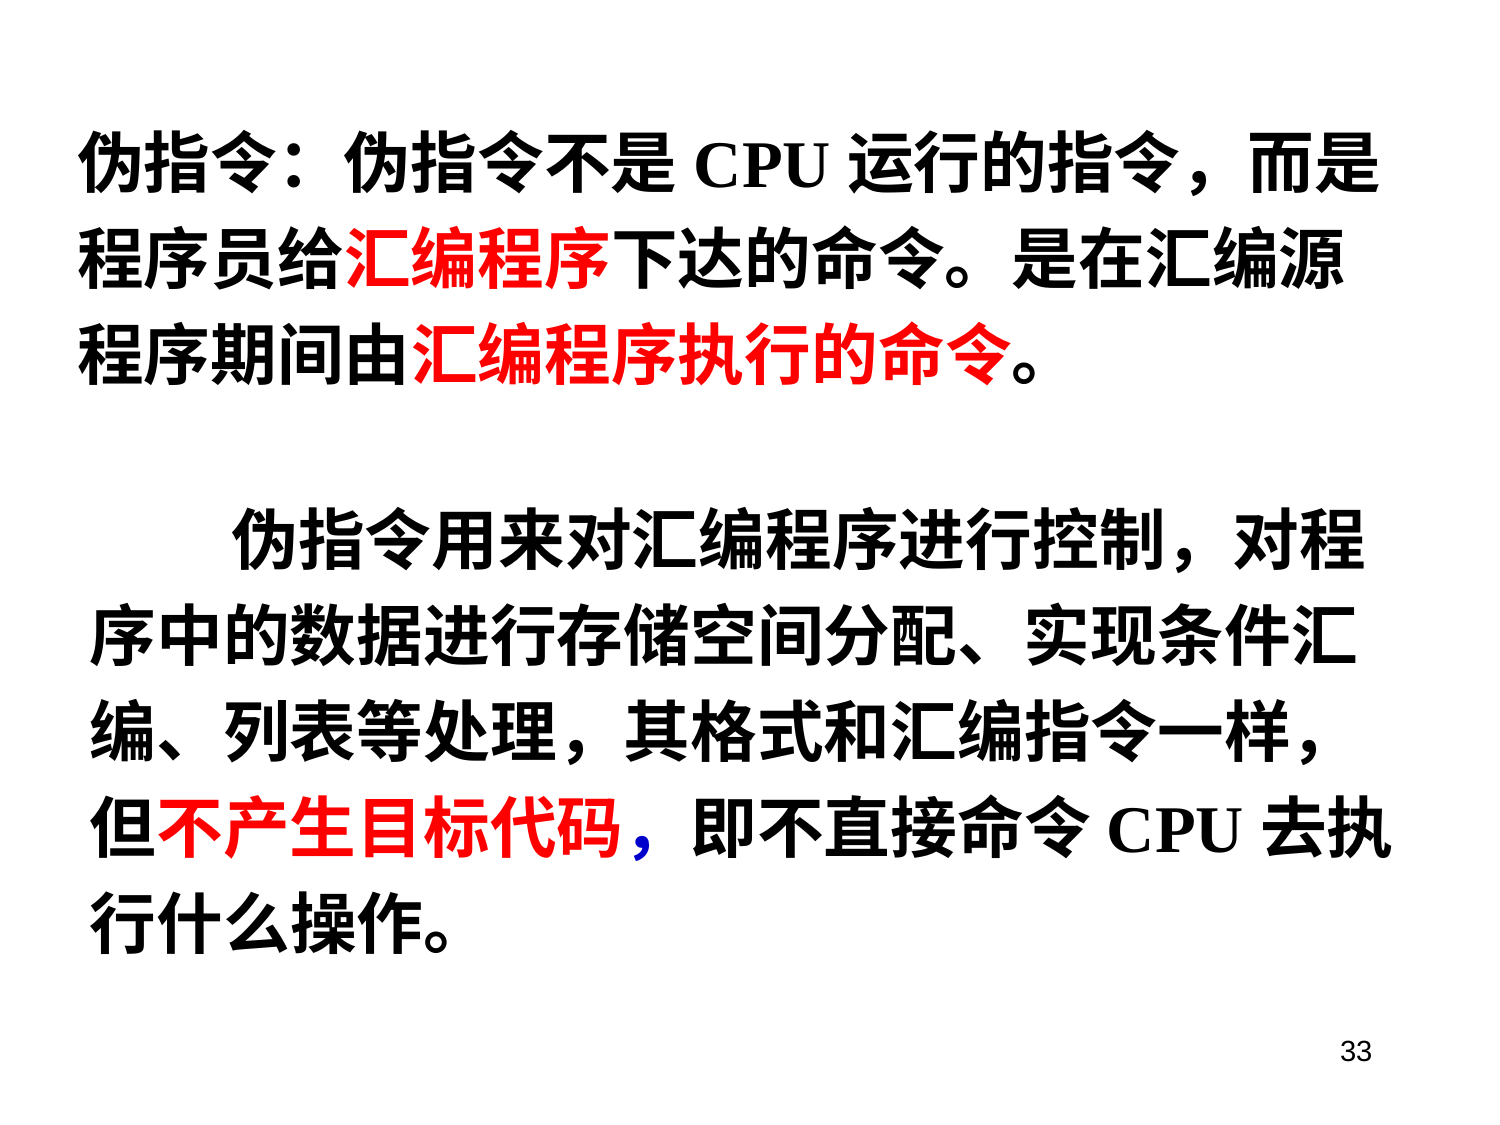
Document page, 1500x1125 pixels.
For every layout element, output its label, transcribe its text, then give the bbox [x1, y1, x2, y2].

text_box 伪指令：伪指令不是CPU运行的指令，而是程序员给汇编程序下达的命令。是在汇编源程序期间由汇编程序执行的命令。 [62, 97, 1425, 400]
text_box 伪指令用来对汇编程序进行控制，对程序中的数据进行存储空间分配、实现条件汇编、列表等处理，其格式和汇编指令一样，但不产生目标代码，即不直接命令CPU去执行什么操作。 [74, 474, 1413, 970]
slide_number 33 [1074, 1025, 1388, 1100]
